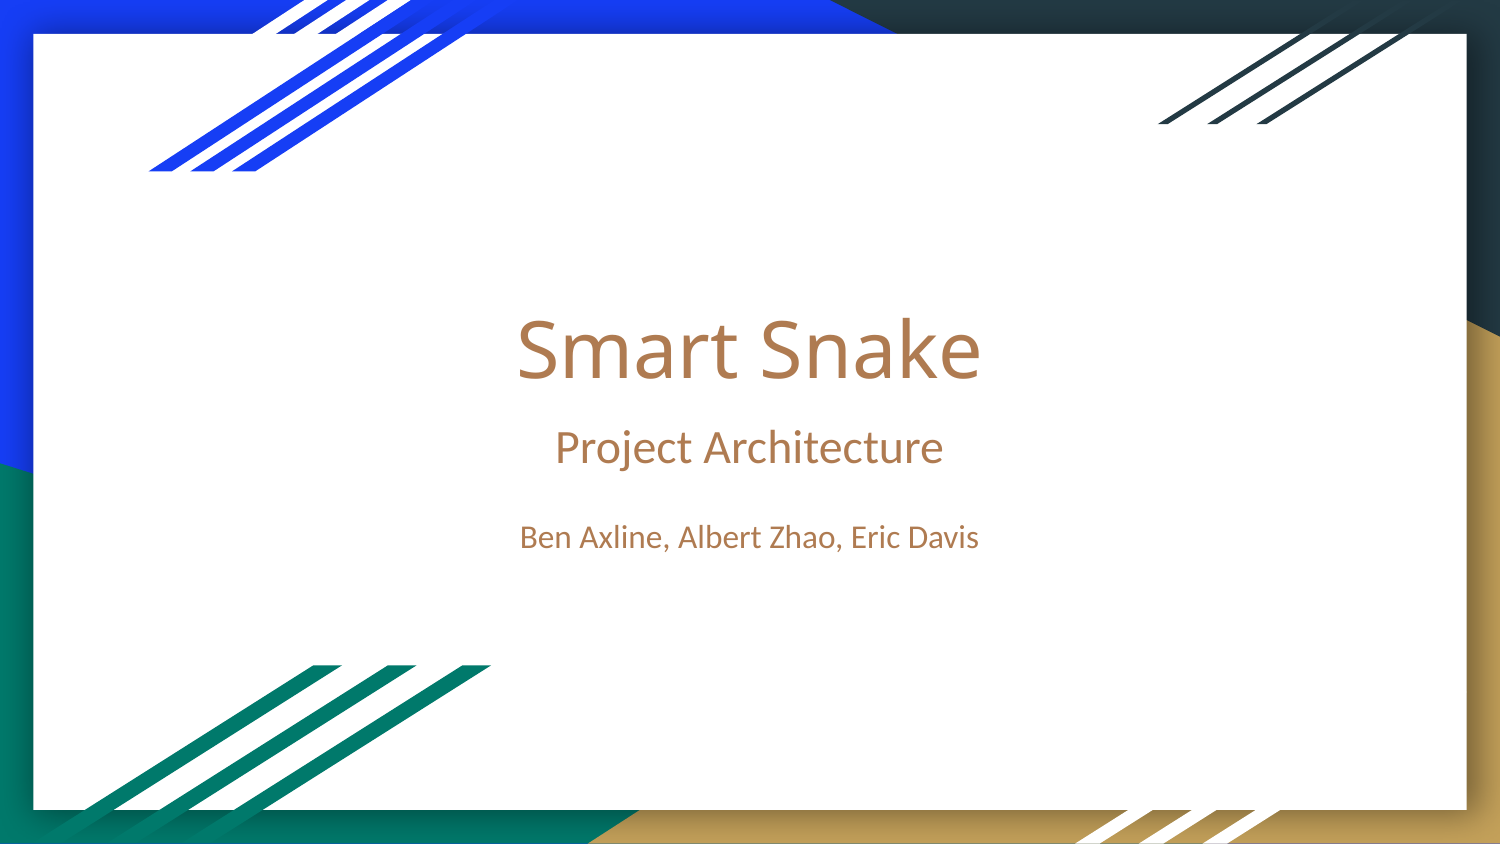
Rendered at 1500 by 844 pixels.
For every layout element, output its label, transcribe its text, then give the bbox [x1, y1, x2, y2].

subtitle Project Architecture Ben Axline, Albert Zhao, Eric Davis [310, 412, 1190, 615]
title Smart Snake [310, 229, 1190, 412]
